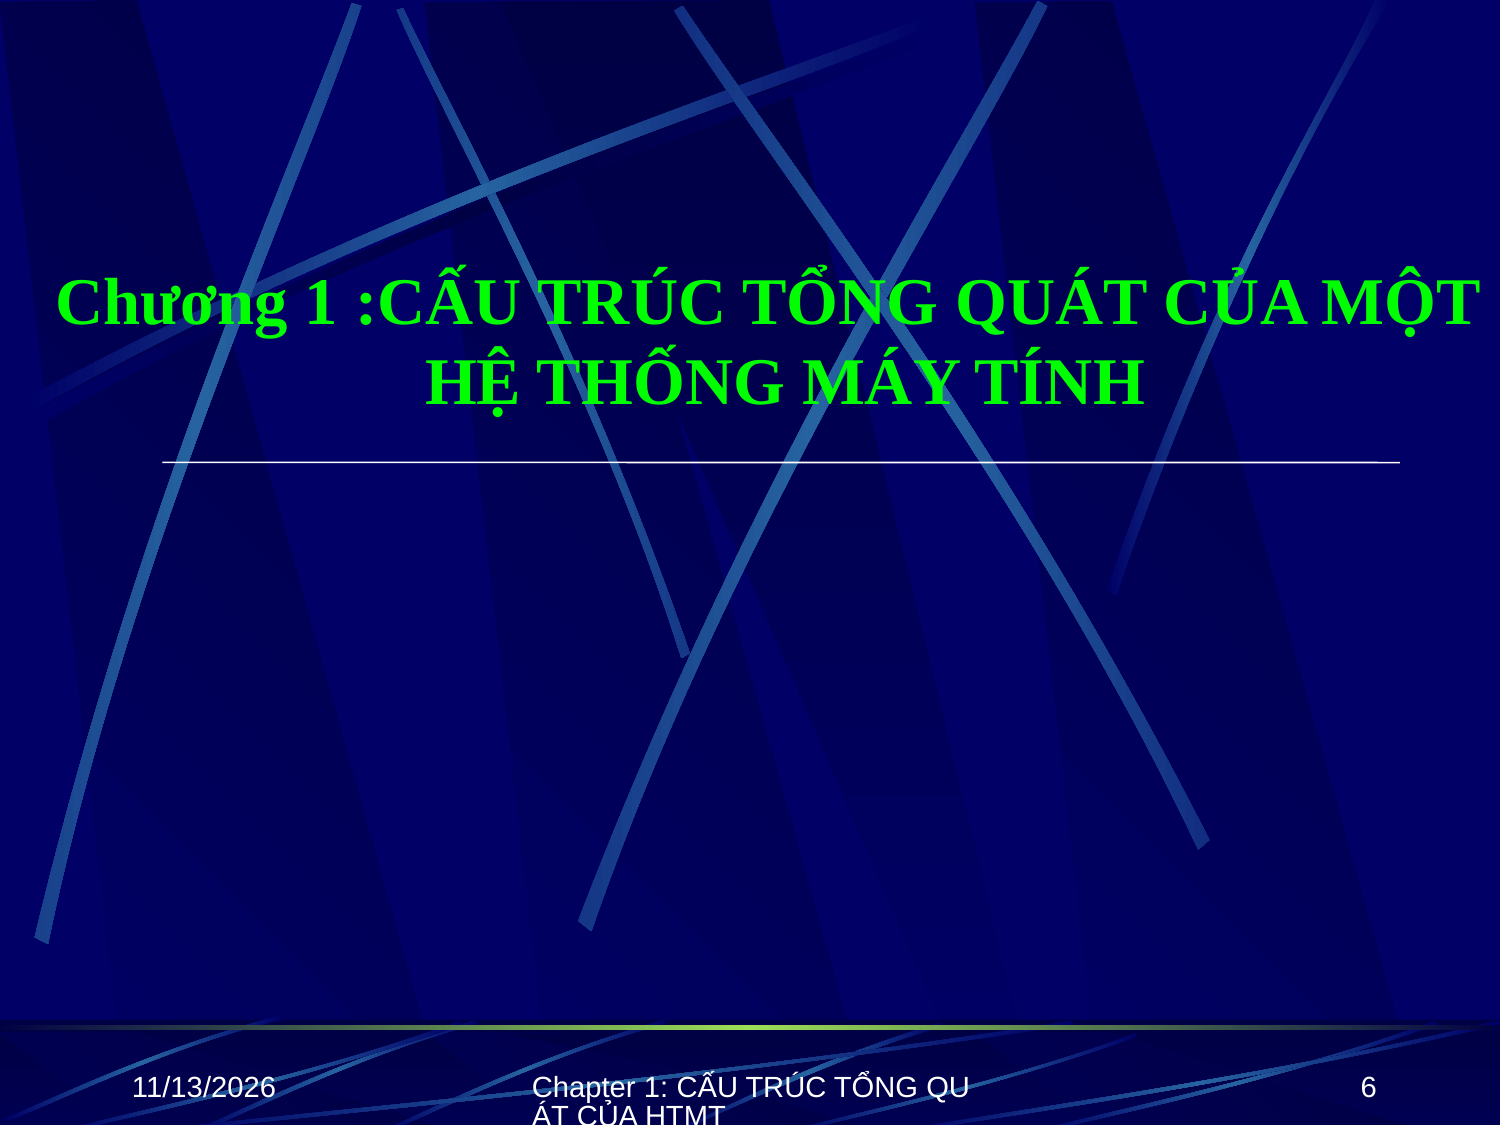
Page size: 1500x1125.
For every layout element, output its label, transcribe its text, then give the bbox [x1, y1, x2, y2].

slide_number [116, 1035, 430, 1111]
title Chương 1 :CẤU TRÚC TỔNG QUÁT CỦA MỘT HỆ THỐNG MÁY TÍNH [0, 249, 1500, 425]
footer Chapter 1: CẤU TRÚC TỔNG QUÁT CỦA HTMT [516, 1035, 992, 1111]
slide_number 6 [1079, 1035, 1392, 1111]
